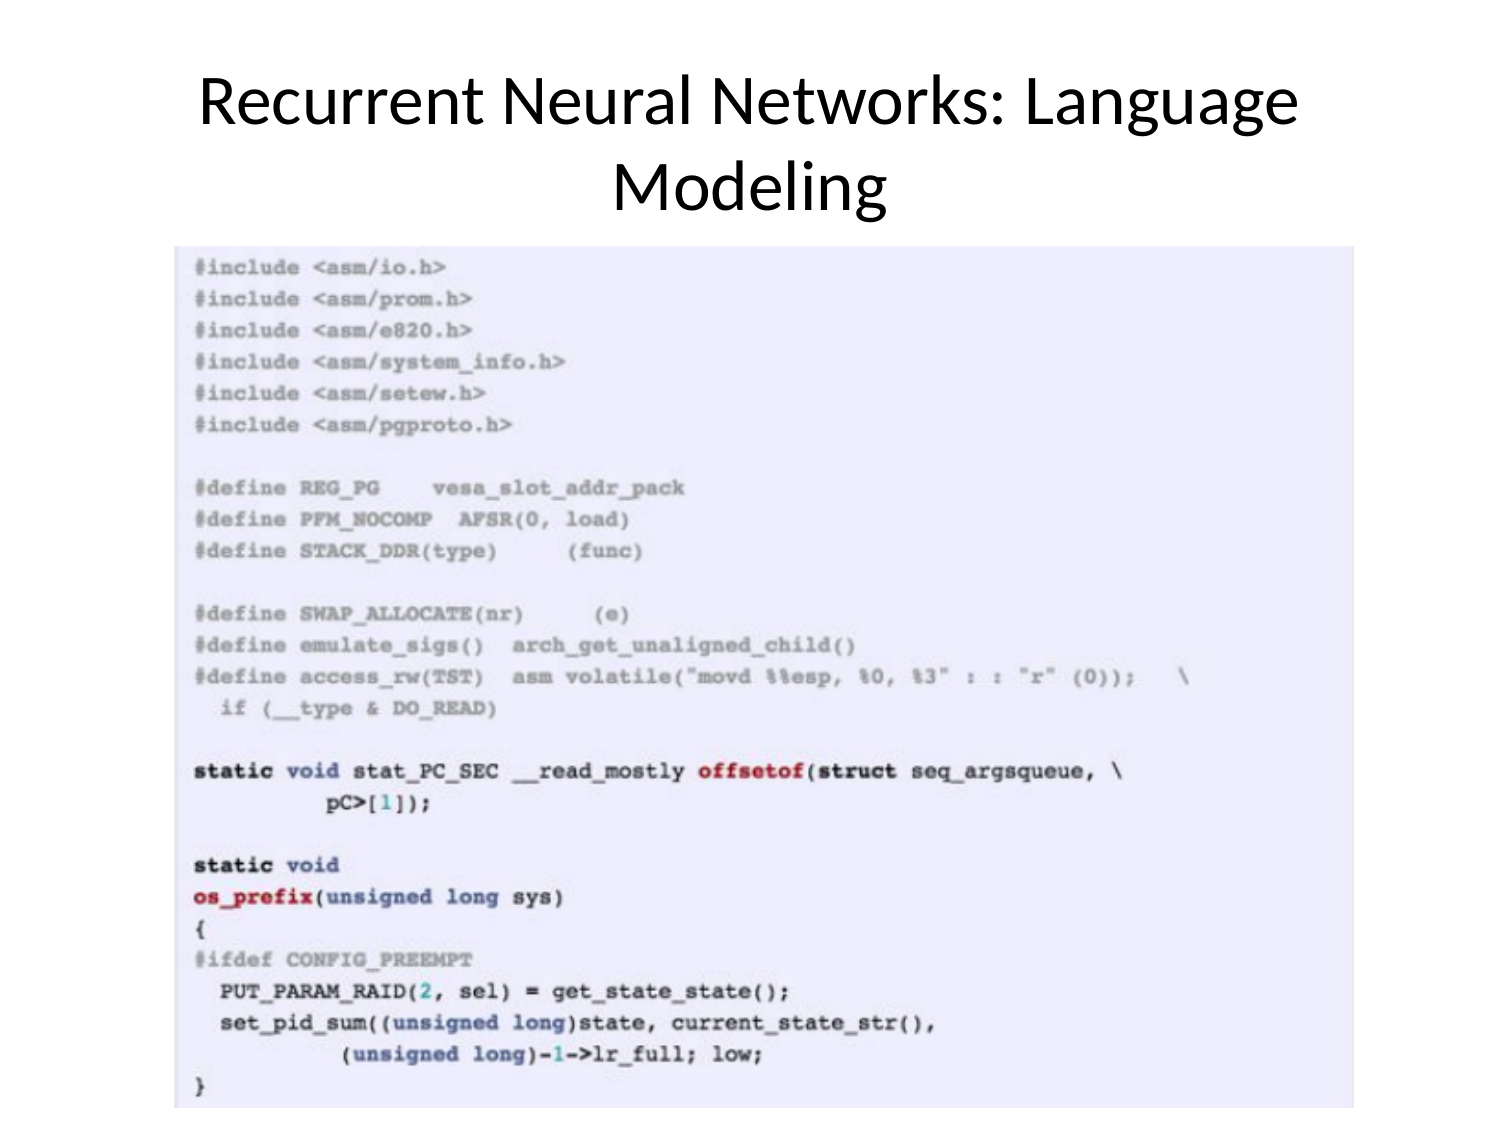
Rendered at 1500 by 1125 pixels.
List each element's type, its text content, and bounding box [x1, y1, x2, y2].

title Recurrent Neural Networks: Language Modeling [75, 45, 1425, 233]
picture [174, 242, 1354, 1108]
